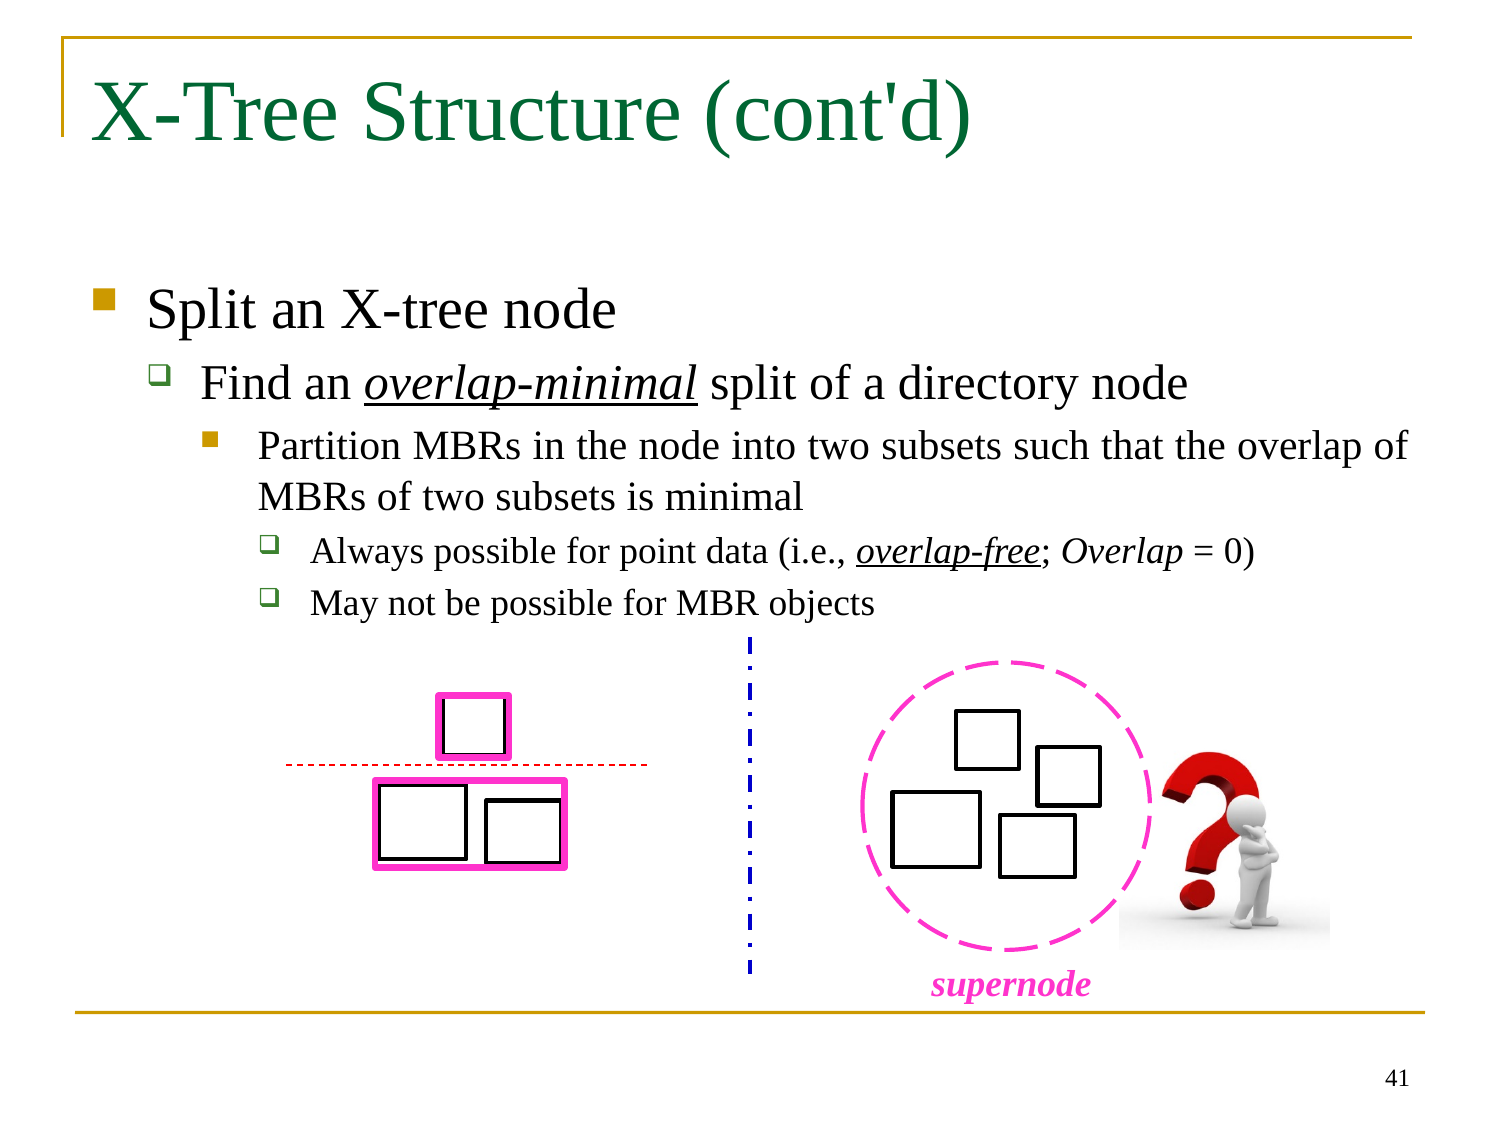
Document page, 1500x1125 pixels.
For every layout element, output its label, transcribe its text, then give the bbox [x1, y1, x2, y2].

text_box [373, 778, 567, 870]
slide_number 41 [1074, 1024, 1425, 1100]
text_box [860, 660, 1136, 951]
text_box [436, 693, 511, 760]
list Split an X-tree node Find an overlap-minimal split of a directory node Partition MBRs in the node into two subsets such that the overlap of MBRs of two subsets is minimal Always possible for point data (i.e., overlap-free; Overlap = 0) May not be possible for MBR objects [75, 262, 1425, 1006]
title X-Tree Structure (cont'd) [75, 45, 1425, 233]
text_box supernode [916, 951, 1107, 1011]
picture [1119, 739, 1330, 951]
